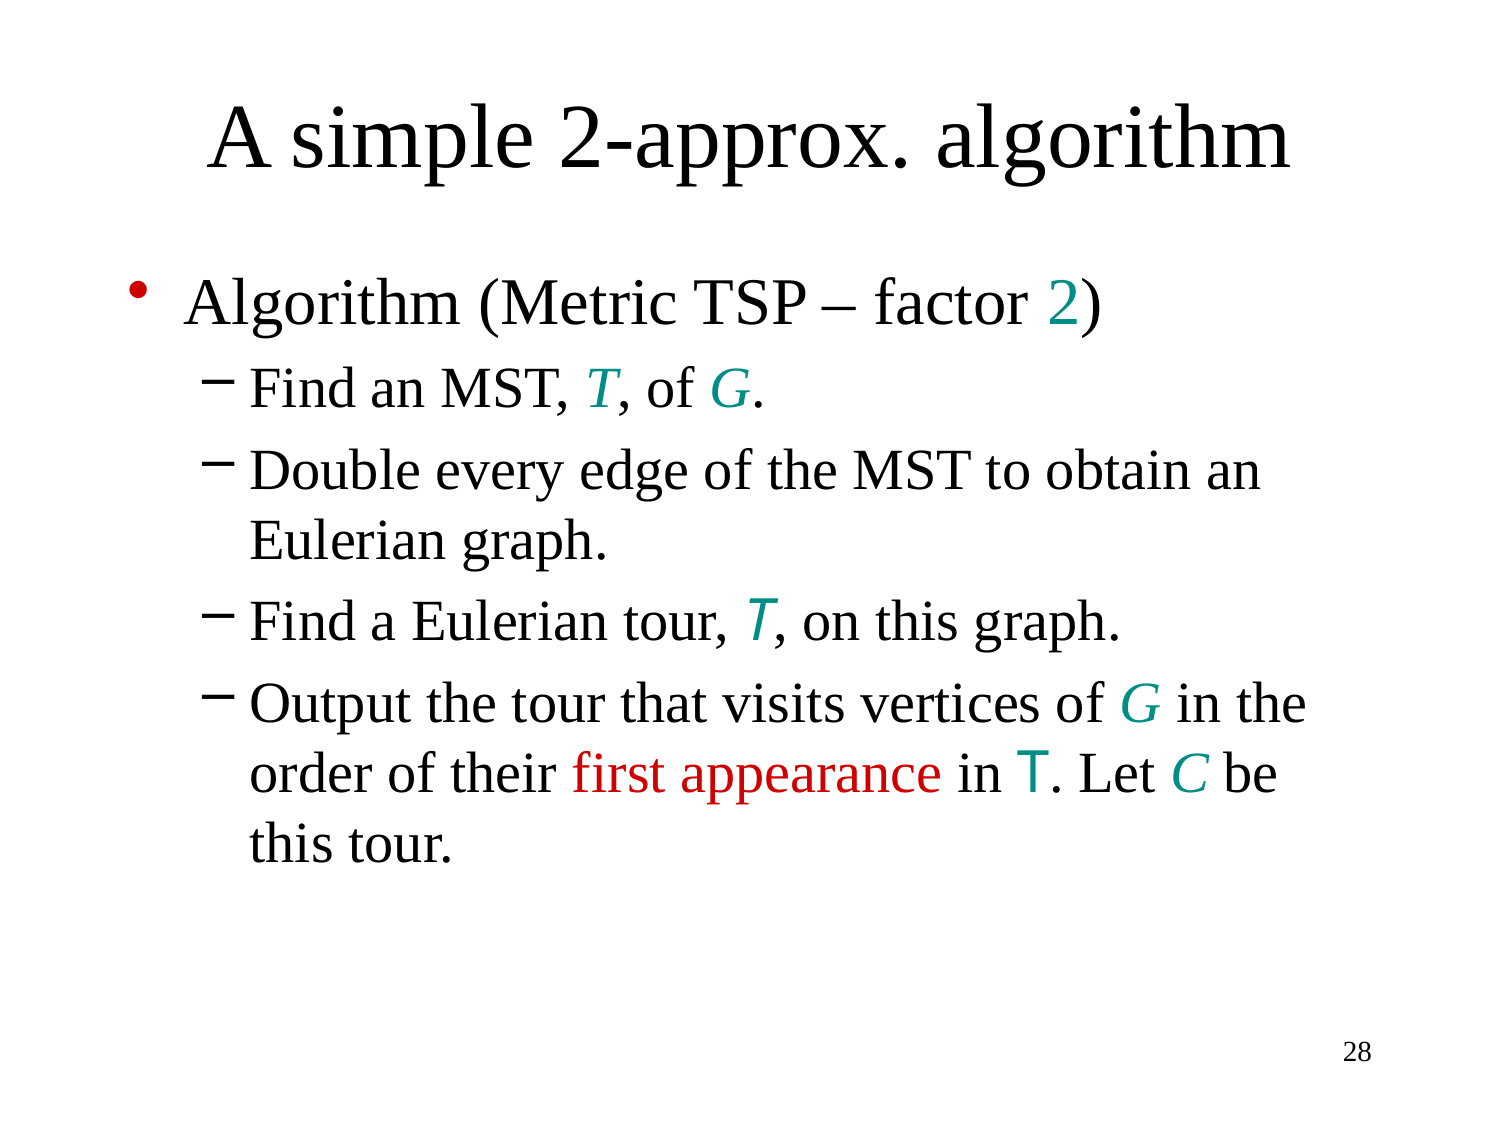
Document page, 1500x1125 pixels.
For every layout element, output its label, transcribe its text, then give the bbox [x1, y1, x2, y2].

list Algorithm (Metric TSP – factor 2) Find an MST, T, of G. Double every edge of the MST to obtain an Eulerian graph. Find a Eulerian tour, T, on this graph. Output the tour that visits vertices of G in the order of their first appearance in T. Let C be this tour. [112, 249, 1388, 1001]
slide_number 28 [1074, 1024, 1388, 1101]
title A simple 2-approx. algorithm [112, 37, 1388, 226]
